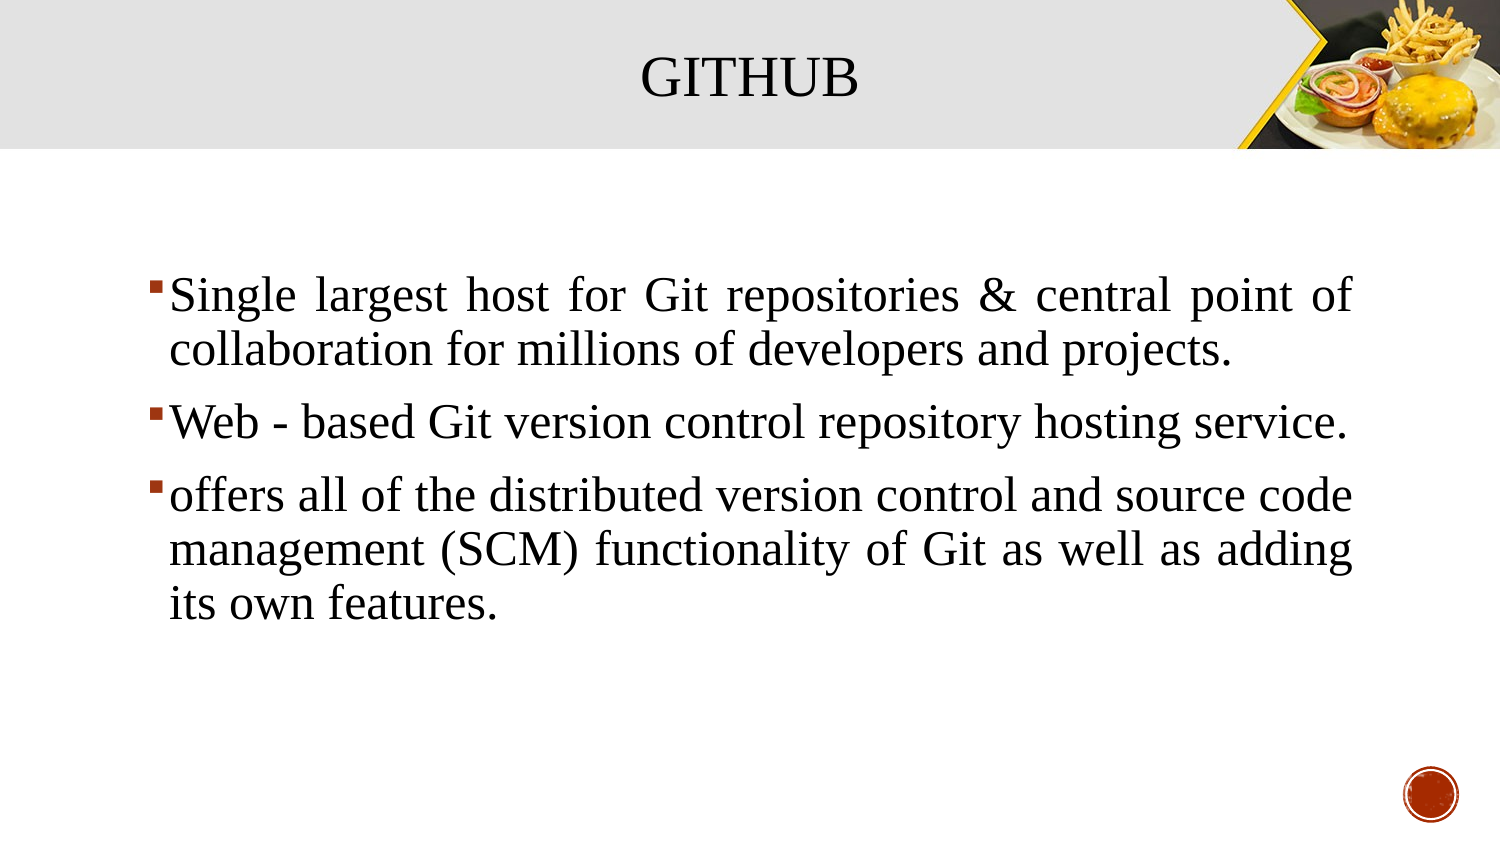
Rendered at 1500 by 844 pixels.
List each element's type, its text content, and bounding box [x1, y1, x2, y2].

picture [0, 0, 1500, 844]
title GitHUb [131, 20, 1370, 135]
list Single largest host for Git repositories & central point of collaboration for millions of developers and projects. Web - based Git version control repository hosting service. offers all of the distributed version control and source code management (SCM) functionality of Git as well as adding its own features. [131, 261, 1370, 760]
